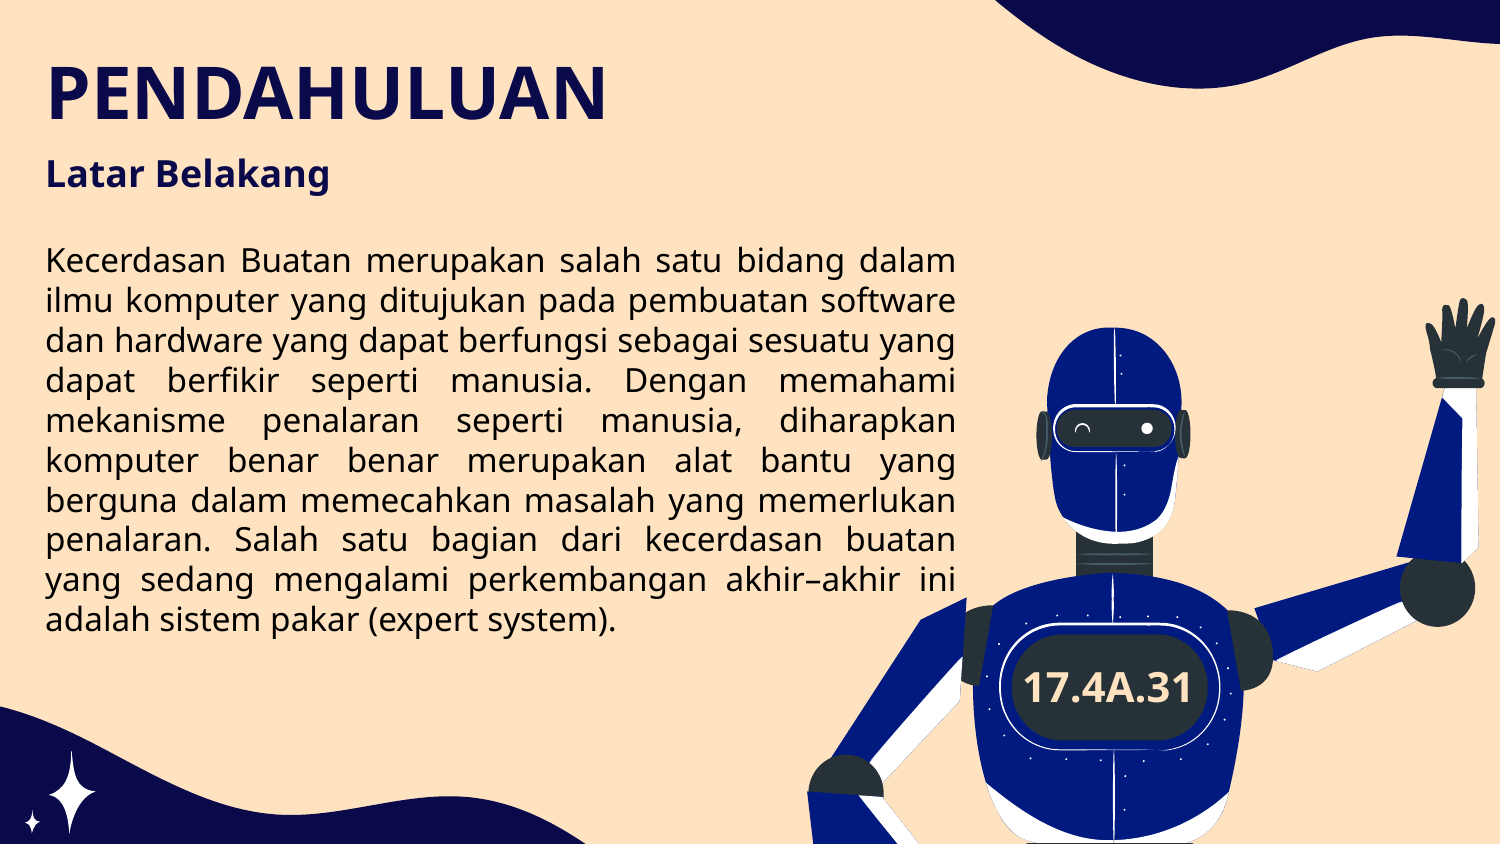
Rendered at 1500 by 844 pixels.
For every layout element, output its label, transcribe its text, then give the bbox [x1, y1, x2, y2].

list Latar Belakang [30, 128, 1294, 194]
title PENDAHULUAN [30, 18, 1294, 113]
text_box Kecerdasan Buatan merupakan salah satu bidang dalam ilmu komputer yang ditujukan pada pembuatan software dan hardware yang dapat berfungsi sebagai sesuatu yang dapat berfikir seperti manusia. Dengan memahami mekanisme penalaran seperti manusia, diharapkan komputer benar benar merupakan alat bantu yang berguna dalam memecahkan masalah yang memerlukan penalaran. Salah satu bagian dari kecerdasan buatan yang sedang mengalami perkembangan akhir–akhir ini adalah sistem pakar (expert system). [11, 231, 973, 686]
text_box Perumusan Masalah [0, 72, 338, 167]
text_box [749, 297, 1500, 844]
